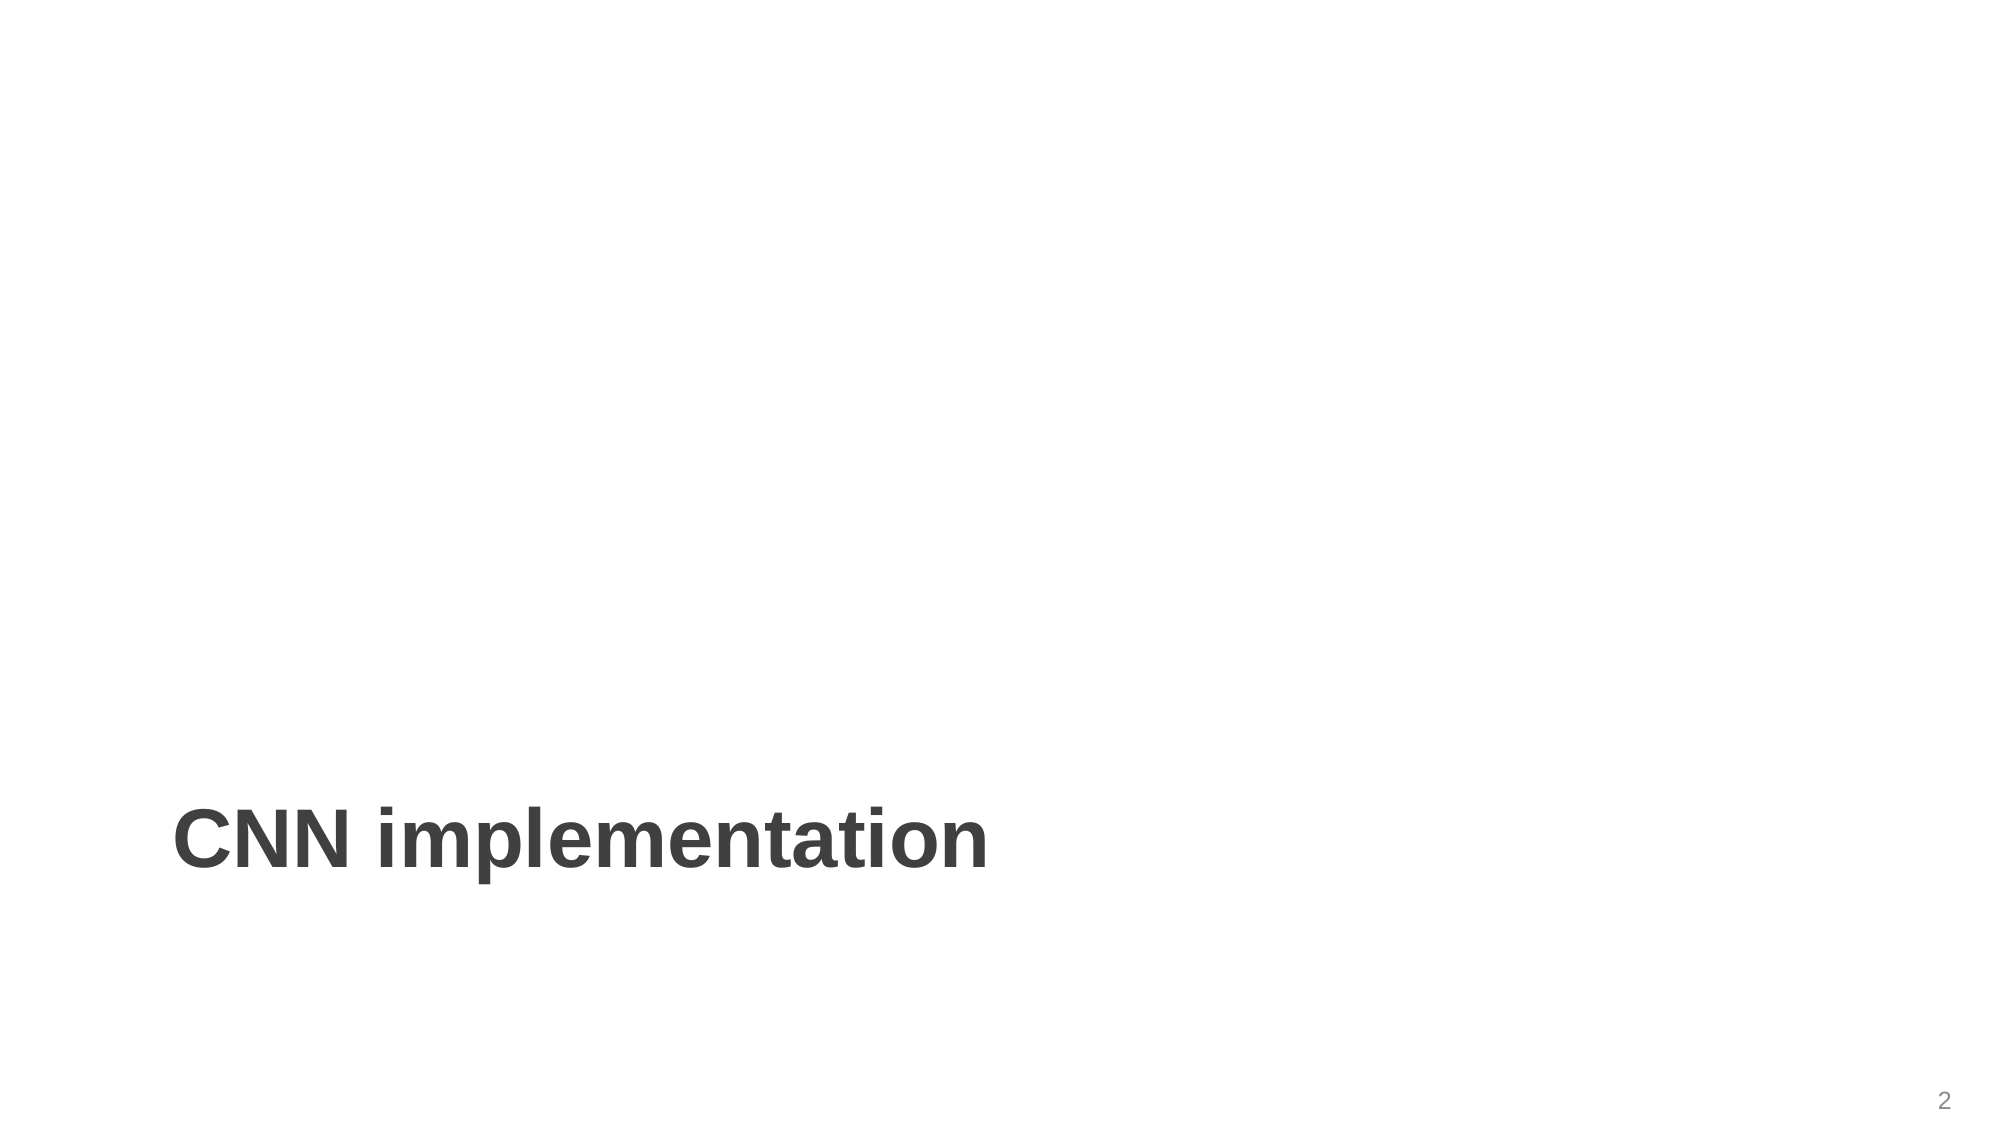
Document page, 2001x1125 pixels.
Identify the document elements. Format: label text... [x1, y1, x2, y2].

slide_number ‹#› [1897, 1082, 1993, 1122]
title CNN implementation [157, 722, 1858, 947]
